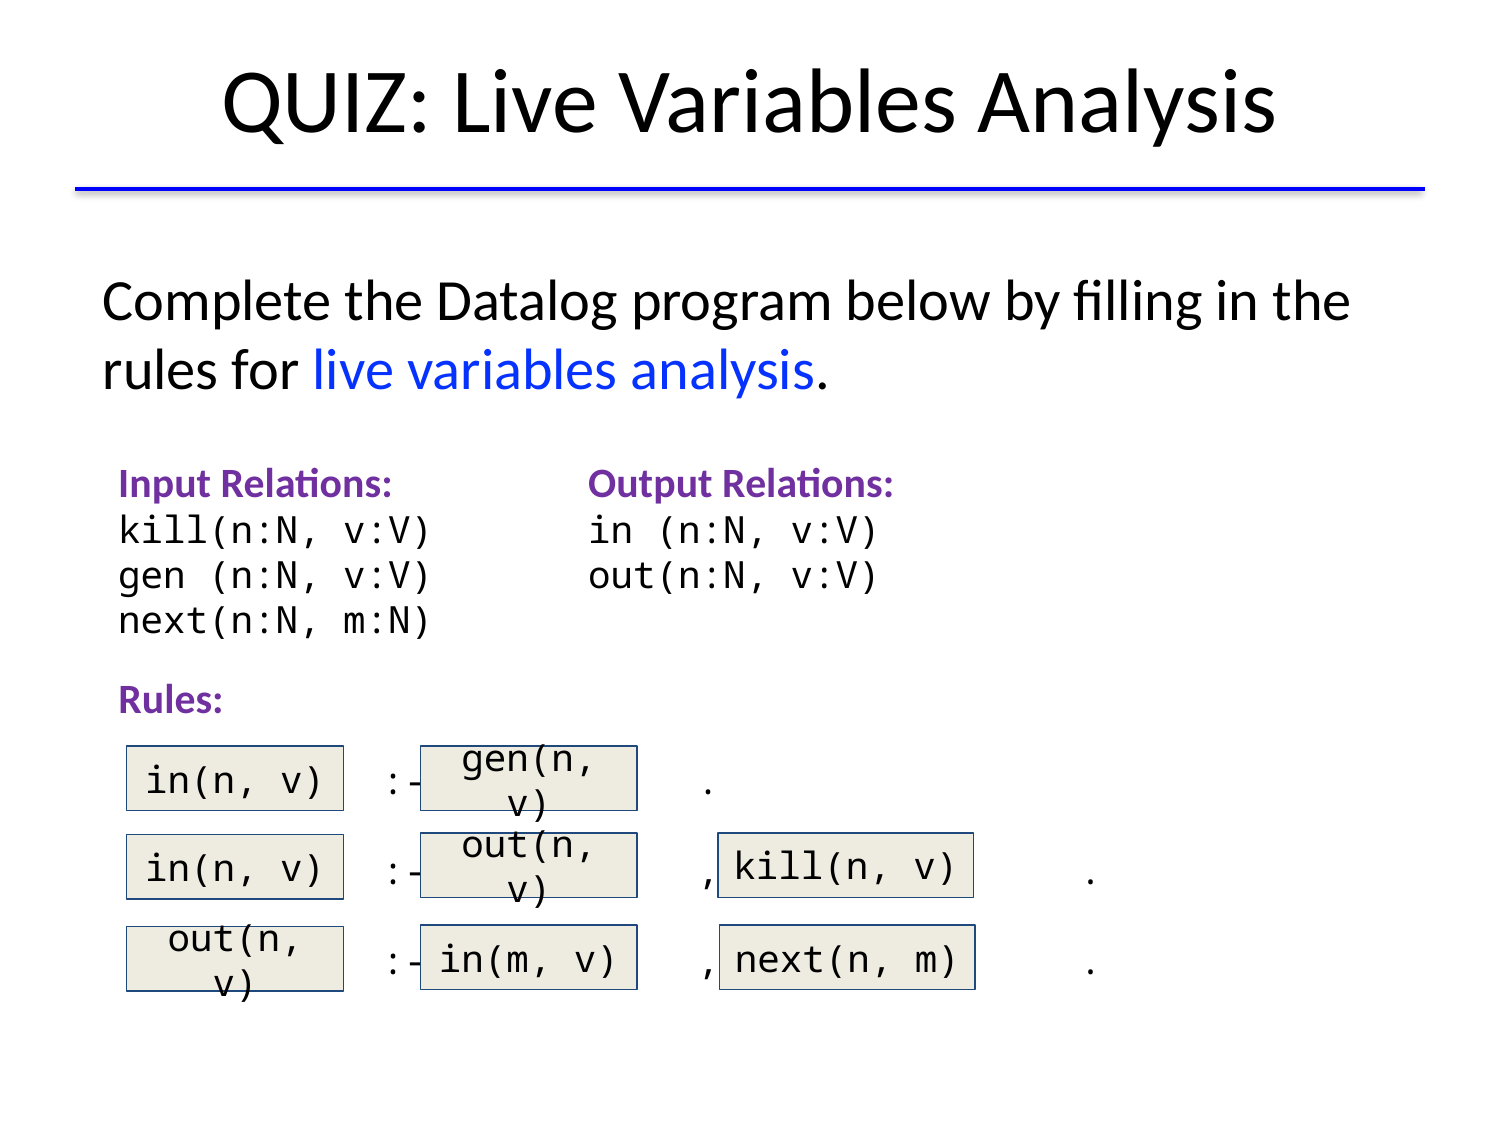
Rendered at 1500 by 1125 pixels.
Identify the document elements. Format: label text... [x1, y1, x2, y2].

text_box in(m, v) [420, 924, 638, 990]
text_box next(n, m) [719, 924, 976, 990]
text_box Rules: [103, 657, 1031, 747]
text_box kill(n, v) [717, 832, 974, 898]
text_box in(n, v) [126, 747, 344, 811]
text_box out(n, v) [126, 926, 344, 991]
text_box in(n, v) [126, 834, 344, 900]
text_box gen(n, v) [420, 747, 638, 811]
text_box Output Relations: in (n:N, v:V) out(n:N, v:V) [573, 441, 1039, 653]
title QUIZ: Live Variables Analysis [75, 1, 1425, 190]
text_box :- . :- , ! . :- , . [119, 741, 1164, 1035]
text_box Input Relations: kill(n:N, v:V) gen (n:N, v:V) next(n:N, m:N) [103, 441, 480, 653]
text_box Complete the Datalog program below by filling in the rules for live variables analysis. [87, 246, 1393, 404]
text_box out(n, v) [420, 832, 638, 898]
